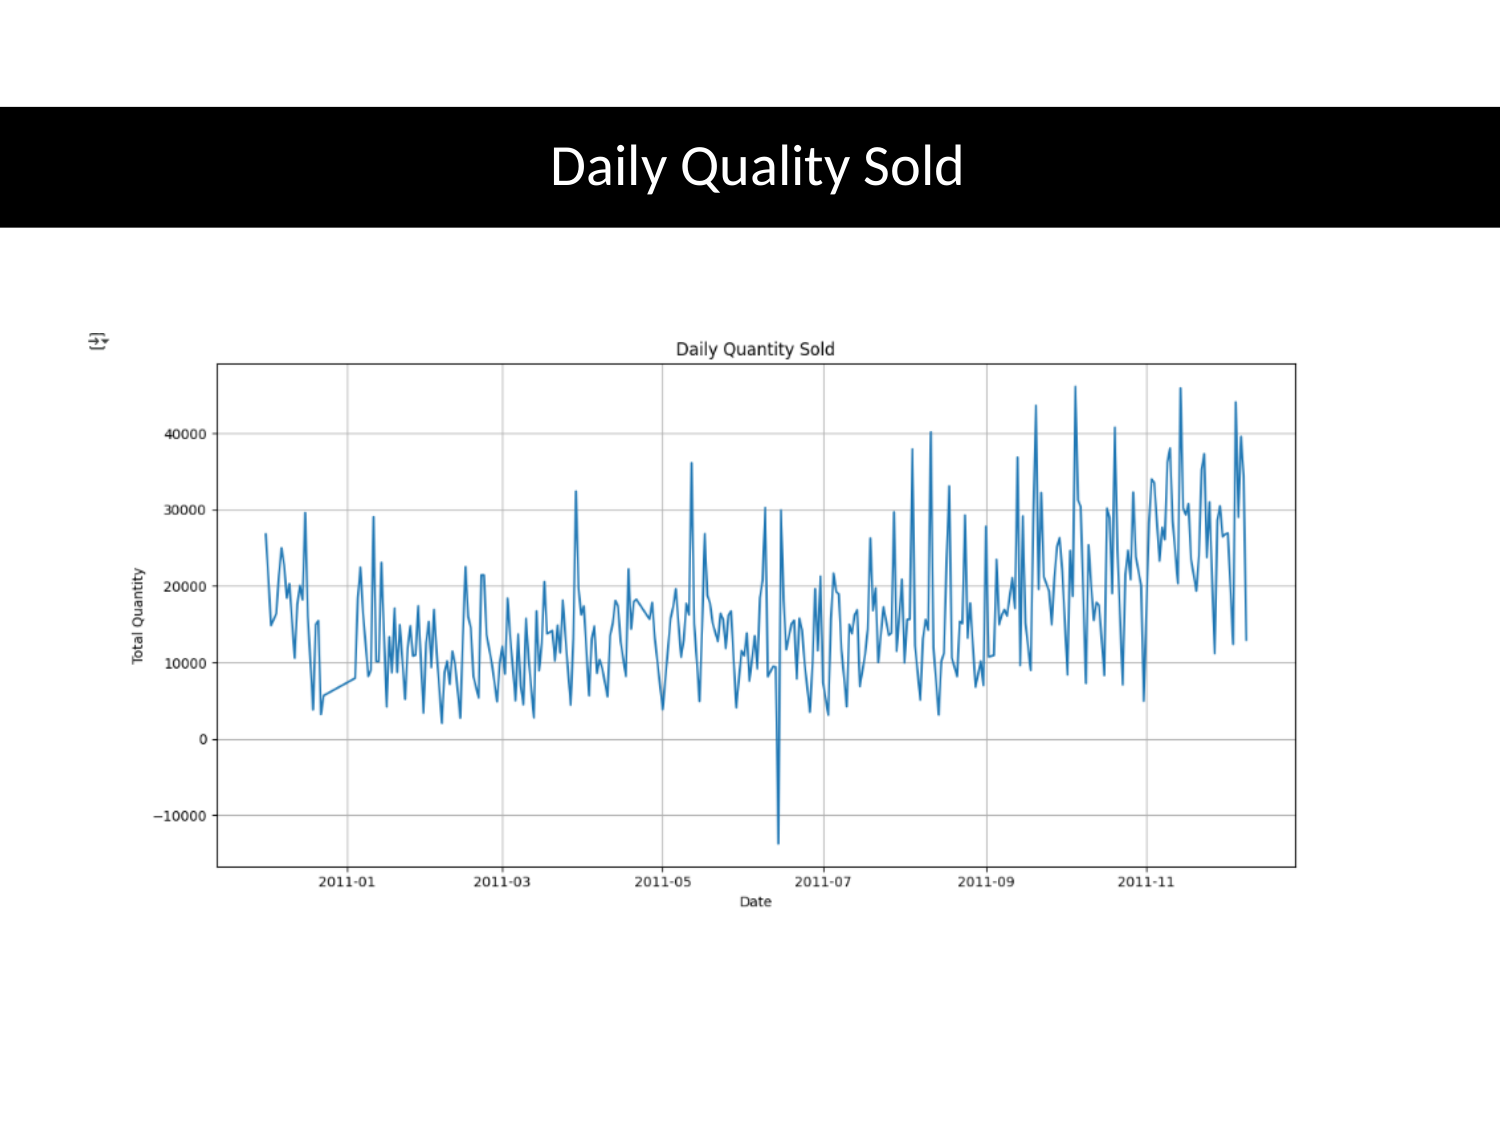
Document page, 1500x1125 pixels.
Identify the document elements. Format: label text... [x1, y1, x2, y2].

text_box [0, 105, 1500, 230]
title Daily Quality Sold [68, 105, 1448, 228]
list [78, 333, 1422, 938]
